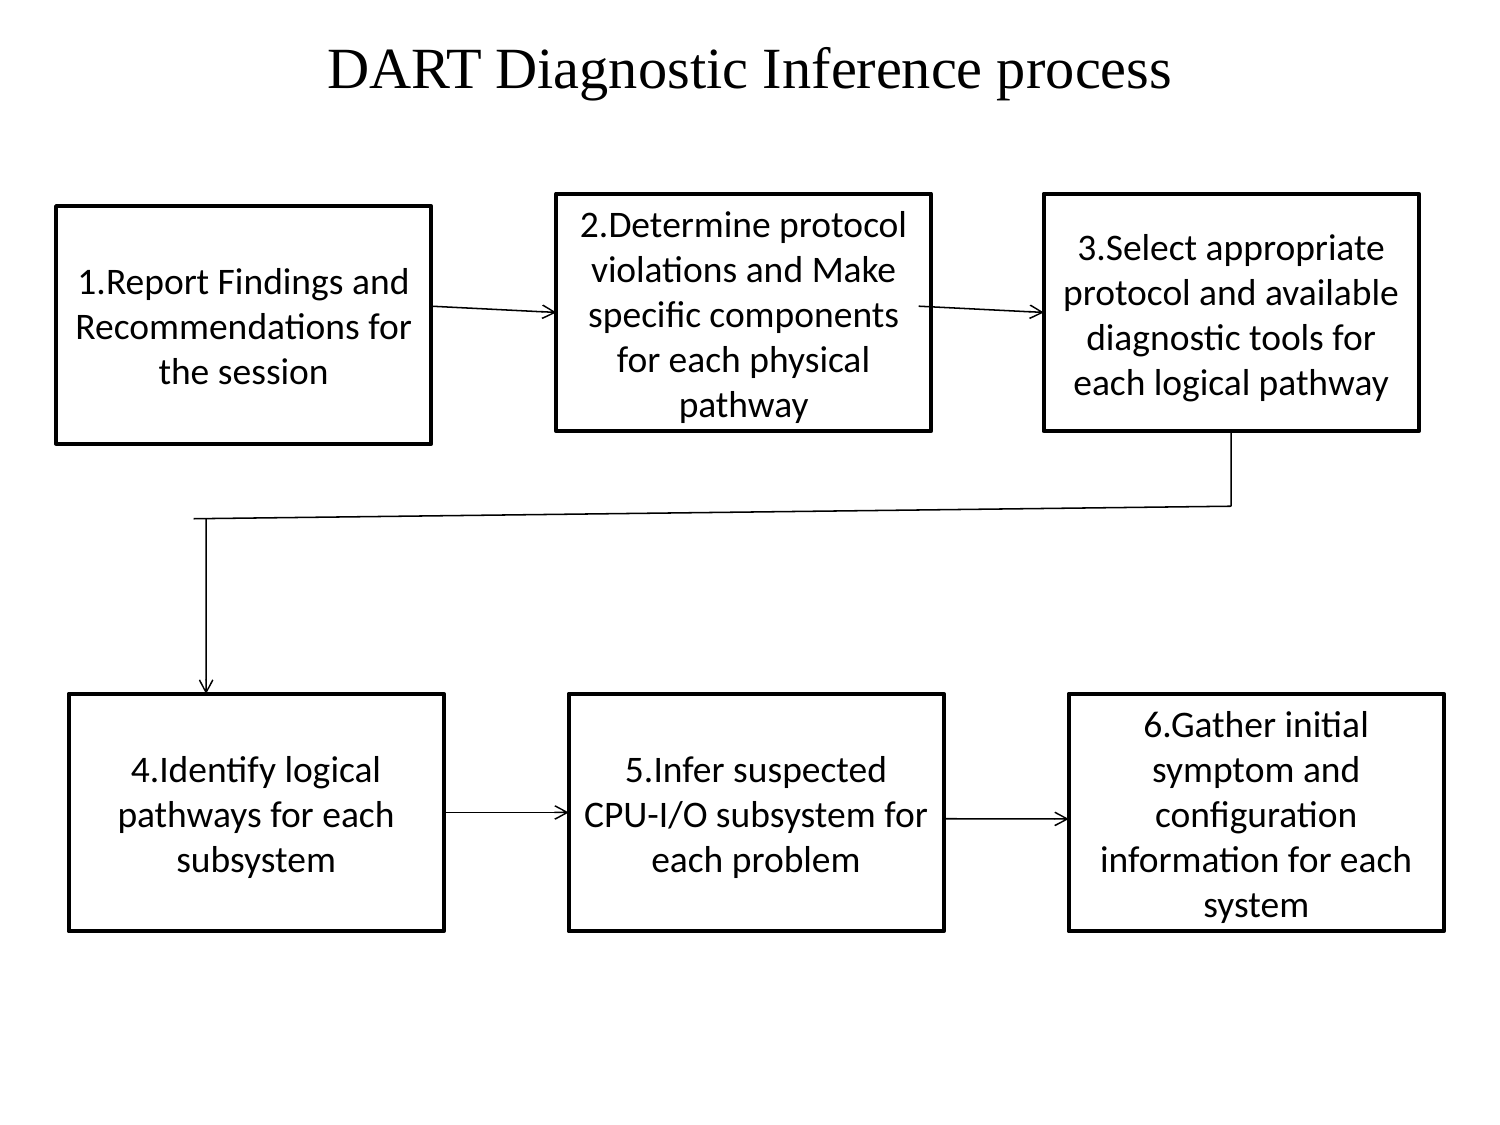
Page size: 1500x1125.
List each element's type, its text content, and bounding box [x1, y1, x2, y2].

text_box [193, 505, 1232, 519]
text_box 2.Determine protocol violations and Make specific components for each physical pathway [554, 192, 933, 433]
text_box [431, 305, 557, 313]
text_box 3.Select appropriate protocol and available diagnostic tools for each logical pathway [1042, 192, 1421, 433]
title DART Diagnostic Inference process [75, 24, 1425, 175]
text_box 4.Identify logical pathways for each subsystem [67, 692, 446, 933]
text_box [918, 305, 1045, 313]
text_box 5.Infer suspected CPU-I/O subsystem for each problem [567, 692, 946, 933]
text_box 1.Report Findings and Recommendations for the session [54, 204, 433, 446]
text_box 6.Gather initial symptom and configuration information for each system [1067, 692, 1446, 933]
